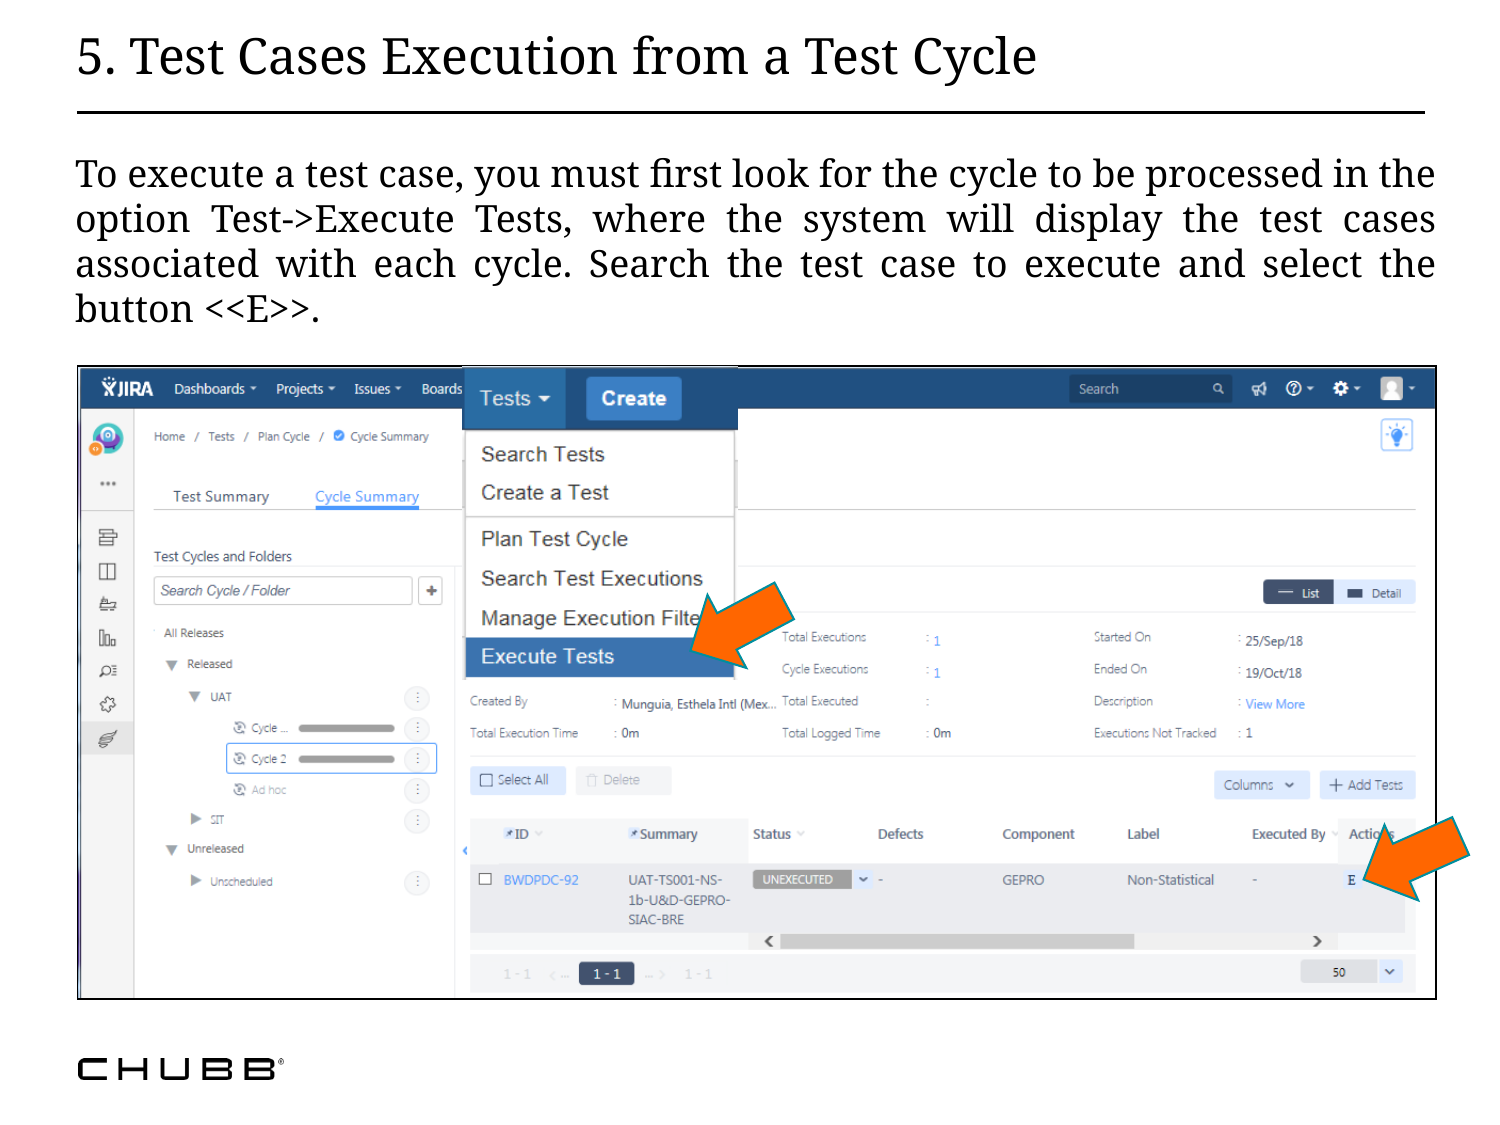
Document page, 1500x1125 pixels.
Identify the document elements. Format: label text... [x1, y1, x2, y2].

picture [78, 1058, 284, 1080]
picture [78, 366, 1436, 999]
title 5. Test Cases Execution from a Test Cycle [76, 16, 1425, 105]
text_box [1436, 815, 1471, 871]
text_box To execute a test case, you must first look for the cycle to be processed in the option Test->Execute Tests, where the system will display the test cases associated with each cycle. Search the test case to execute and select the button <<E>>. [74, 149, 1438, 330]
